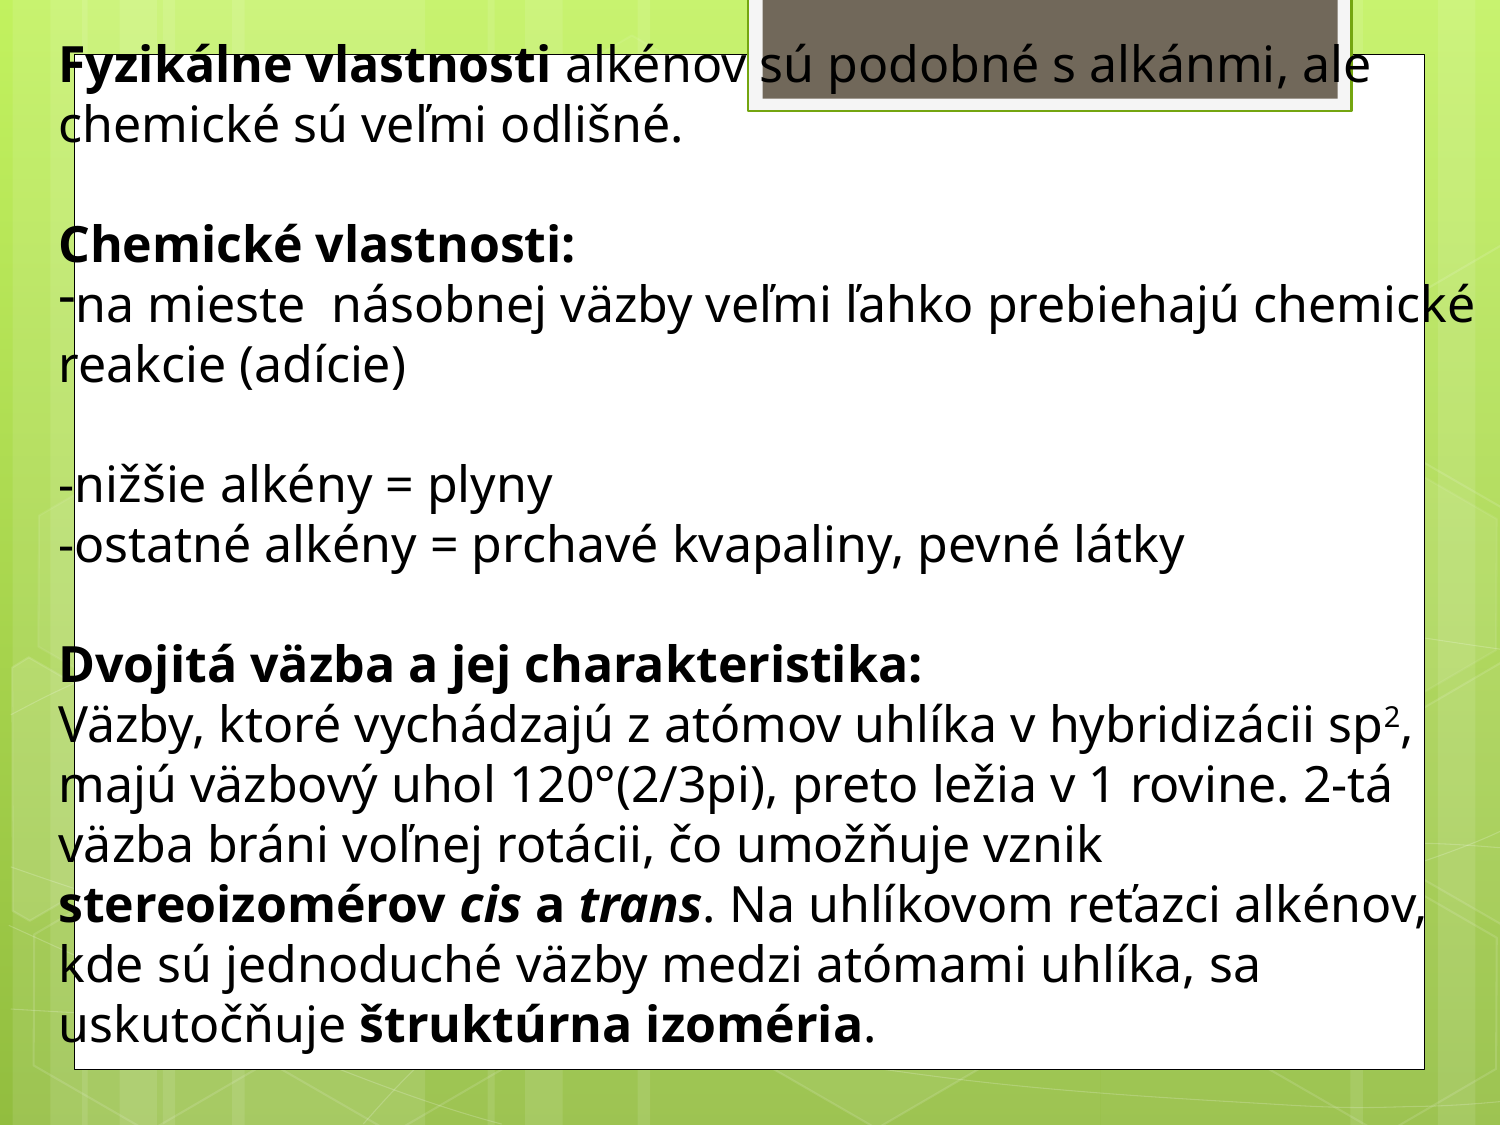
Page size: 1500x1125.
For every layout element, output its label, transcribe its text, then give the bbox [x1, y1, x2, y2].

text_box Fyzikálne vlastnosti alkénov sú podobné s alkánmi, ale chemické sú veľmi odlišné. Chemické vlastnosti: na mieste násobnej väzby veľmi ľahko prebiehajú chemické reakcie (adície) -nižšie alkény = plyny -ostatné alkény = prchavé kvapaliny, pevné látky Dvojitá väzba a jej charakteristika: Väzby, ktoré vychádzajú z atómov uhlíka v hybridizácii sp2, majú väzbový uhol 120°(2/3pi), preto ležia v 1 rovine. 2-tá väzba bráni voľnej rotácii, čo umožňuje vznik stereoizomérov cis a trans. Na uhlíkovom reťazci alkénov, kde sú jednoduché väzby medzi atómami uhlíka, sa uskutočňuje štruktúrna izoméria. [43, 24, 1500, 1120]
